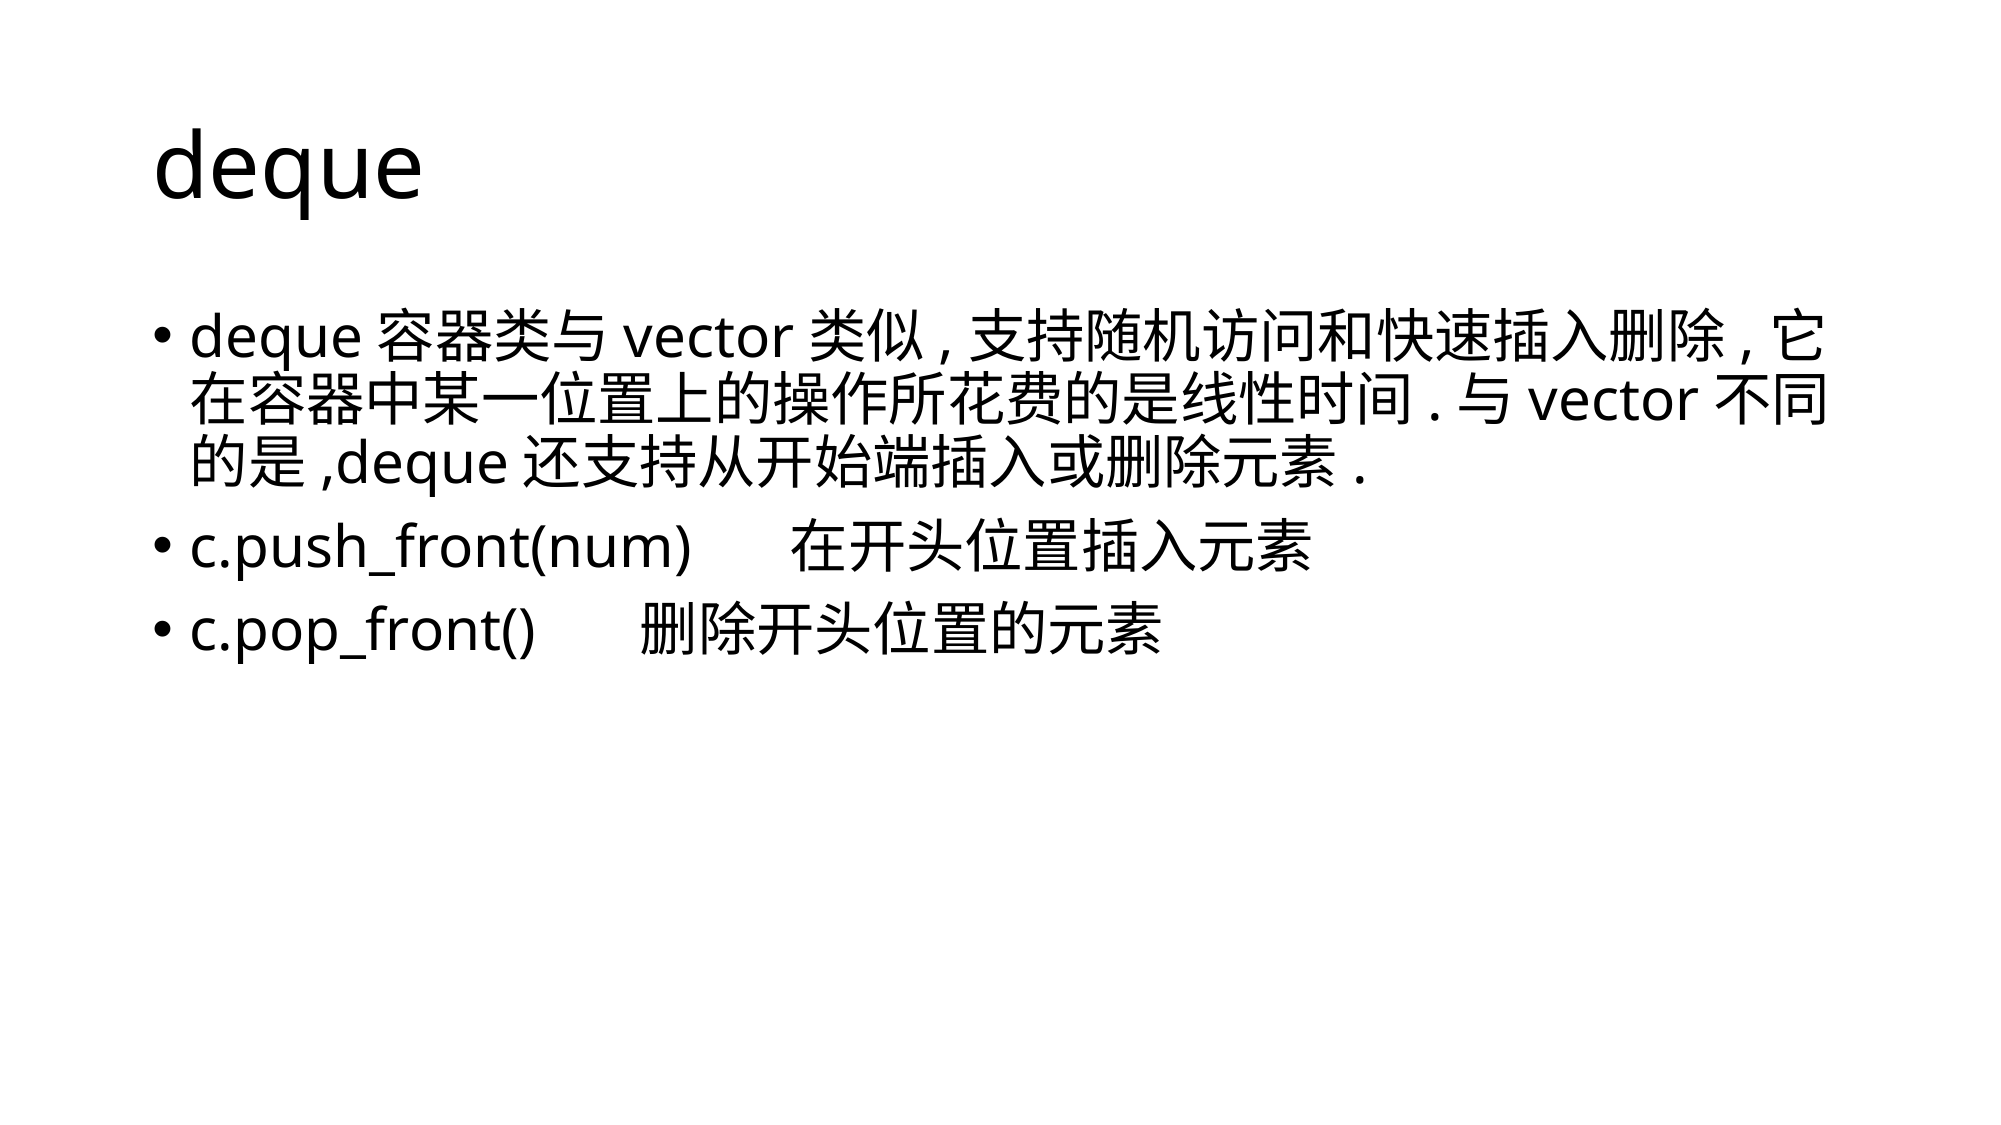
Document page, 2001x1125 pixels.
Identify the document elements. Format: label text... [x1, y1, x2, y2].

list deque容器类与vector类似,支持随机访问和快速插入删除,它在容器中某一位置上的操作所花费的是线性时间.与vector不同的是,deque还支持从开始端插入或删除元素. c.push_front(num) 在开头位置插入元素 c.pop_front() 删除开头位置的元素 [137, 299, 1863, 1014]
title deque [137, 59, 1863, 278]
